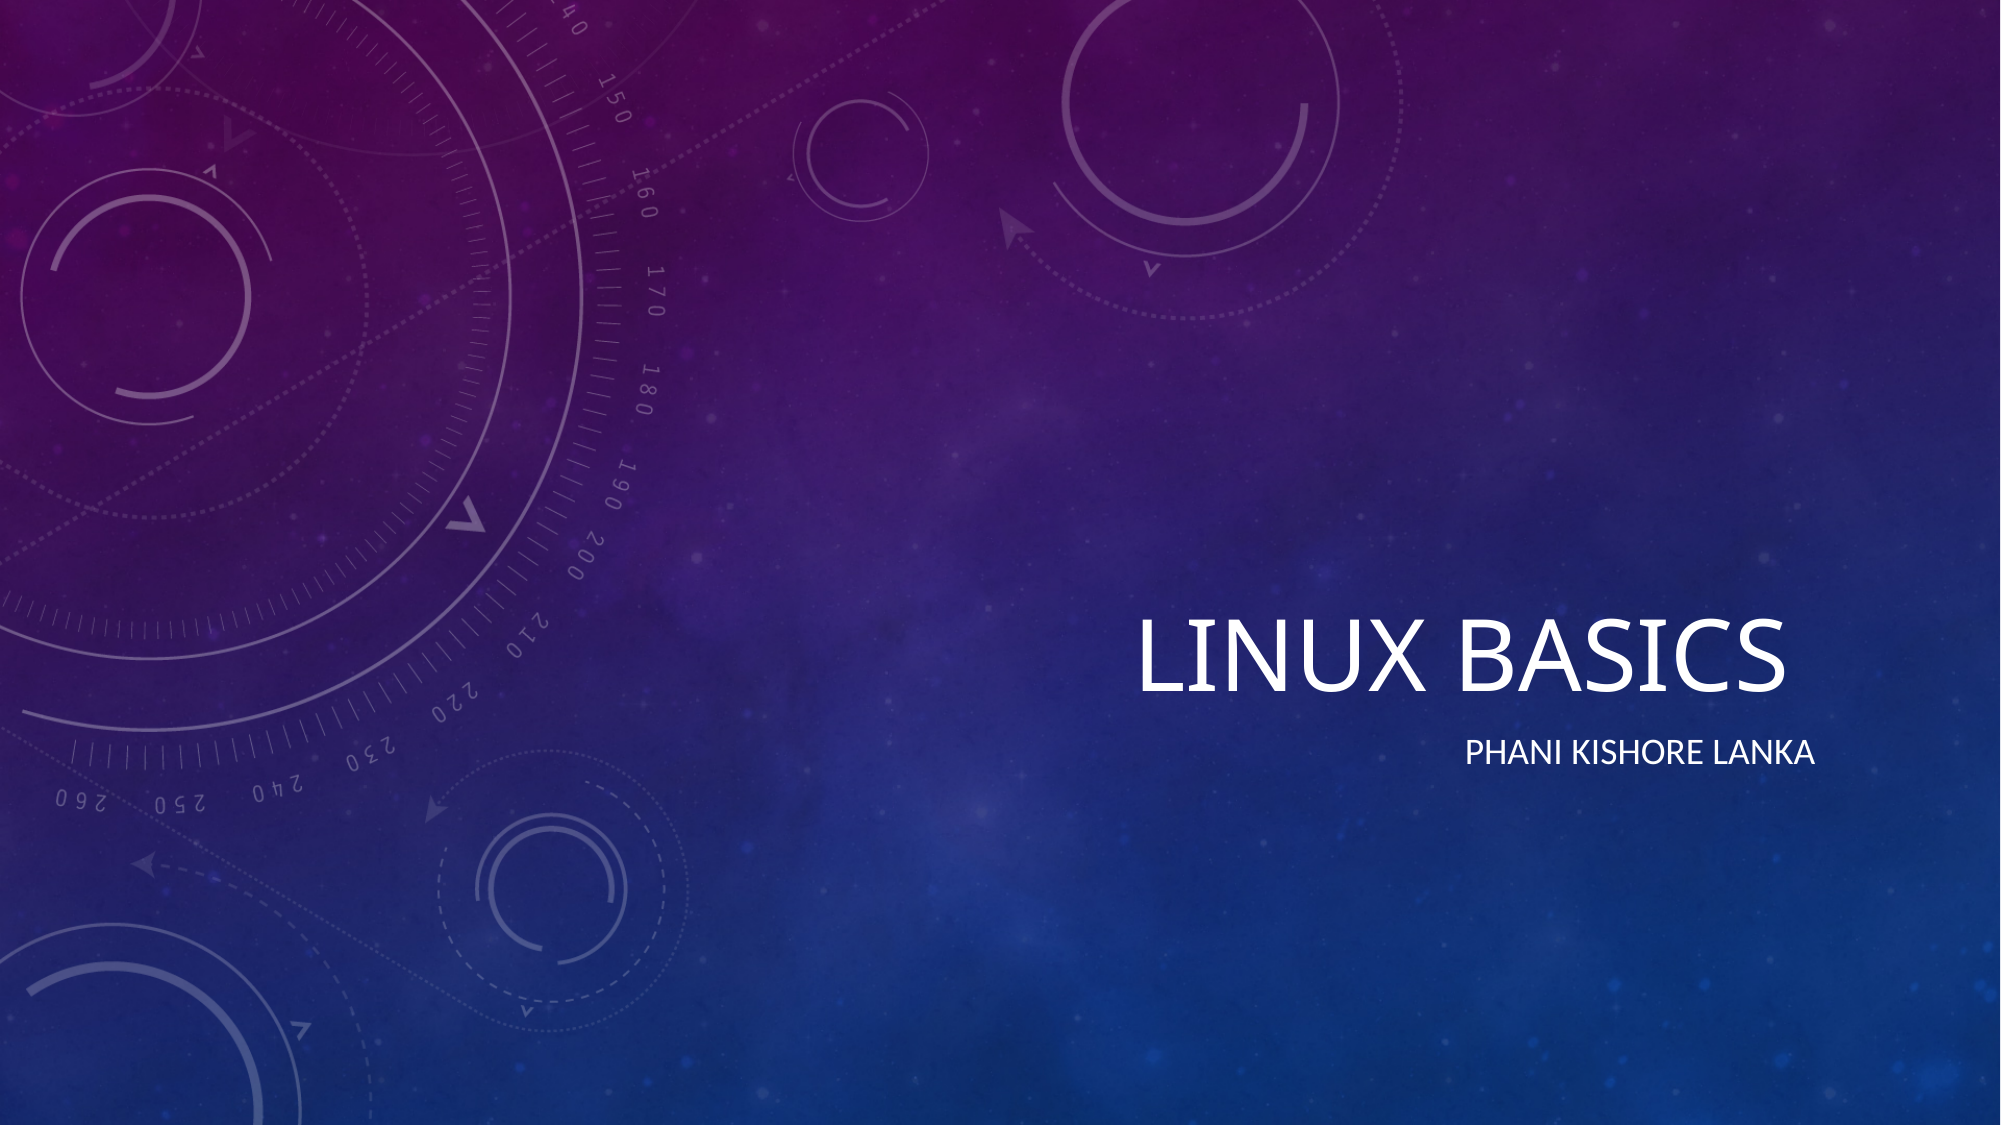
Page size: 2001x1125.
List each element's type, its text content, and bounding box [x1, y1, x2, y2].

picture [0, 0, 2001, 1125]
title LINUX BASICS [400, 322, 1831, 720]
subtitle PHANI KISHORE LANKA [650, 719, 1831, 950]
